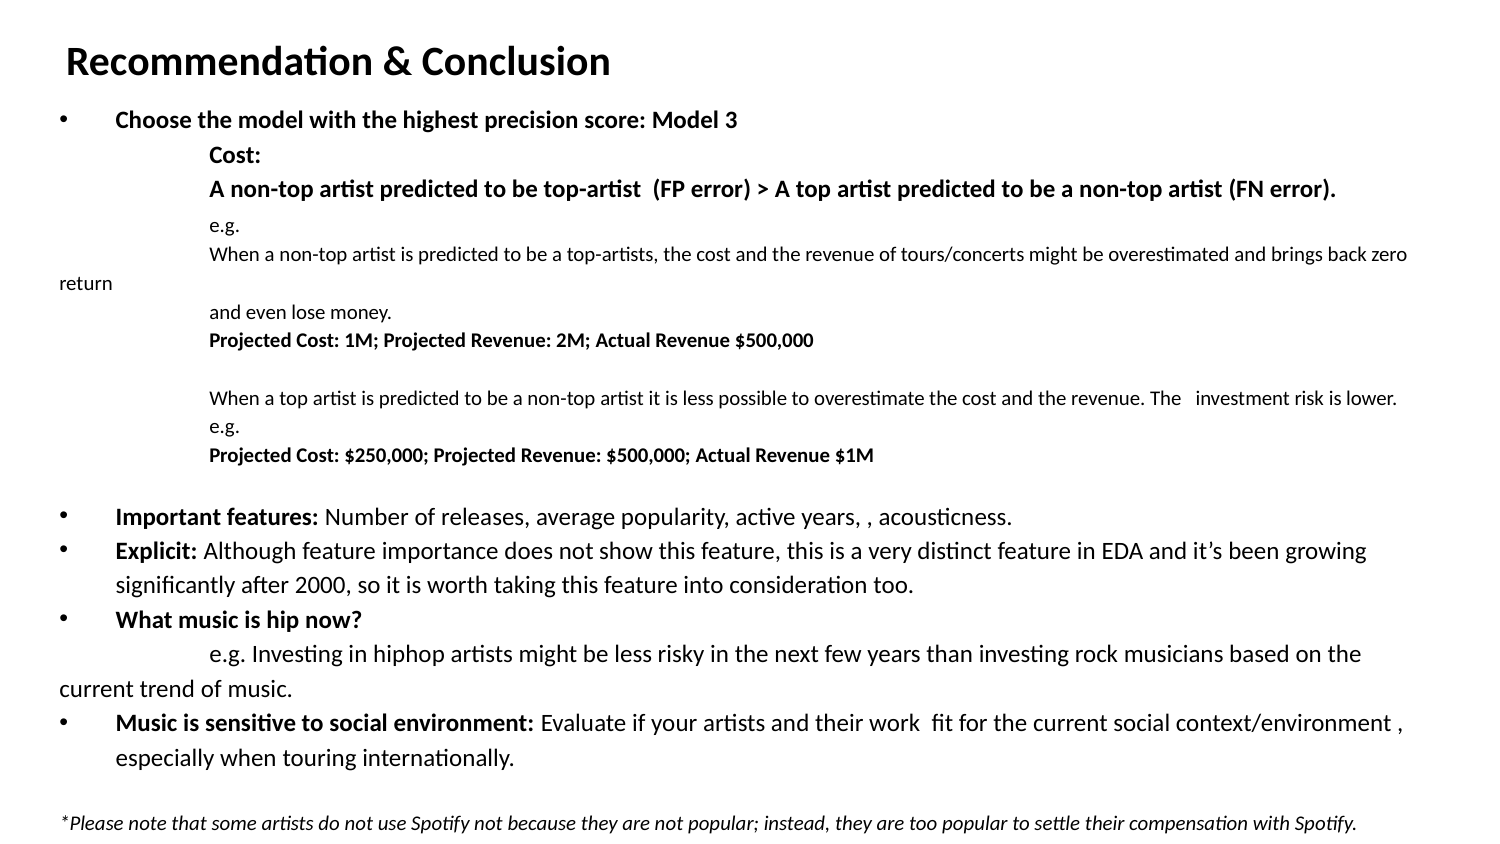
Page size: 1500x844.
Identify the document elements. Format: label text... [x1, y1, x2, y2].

list Choose the model with the highest precision score: Model 3 Cost: A non-top artist predicted to be top-artist (FP error) > A top artist predicted to be a non-top artist (FN error). e.g. When a non-top artist is predicted to be a top-artists, the cost and the revenue of tours/concerts might be overestimated and brings back zero return and even lose money. Projected Cost: 1M; Projected Revenue: 2M; Actual Revenue $500,000 When a top artist is predicted to be a non-top artist it is less possible to overestimate the cost and the revenue. The investment risk is lower. e.g. Projected Cost: $250,000; Projected Revenue: $500,000; Actual Revenue $1M Important features: Number of releases, average popularity, active years, , acousticness. Explicit: Although feature importance does not show this feature, this is a very distinct feature in EDA and it’s been growing significantly after 2000, so it is worth taking this feature into consideration too. What music is hip now? e.g. Investing in hiphop artists might be less risky in the next few years than investing rock musicians based on the current trend of music. Music is sensitive to social environment: Evaluate if your artists and their work fit for the current social context/environment , especially when touring internationally. *Please note that some artists do not use Spotify not because they are not popular; instead, they are too popular to settle their compensation with Spotify. [25, 84, 1475, 645]
title Recommendation & Conclusion [51, 18, 1449, 84]
